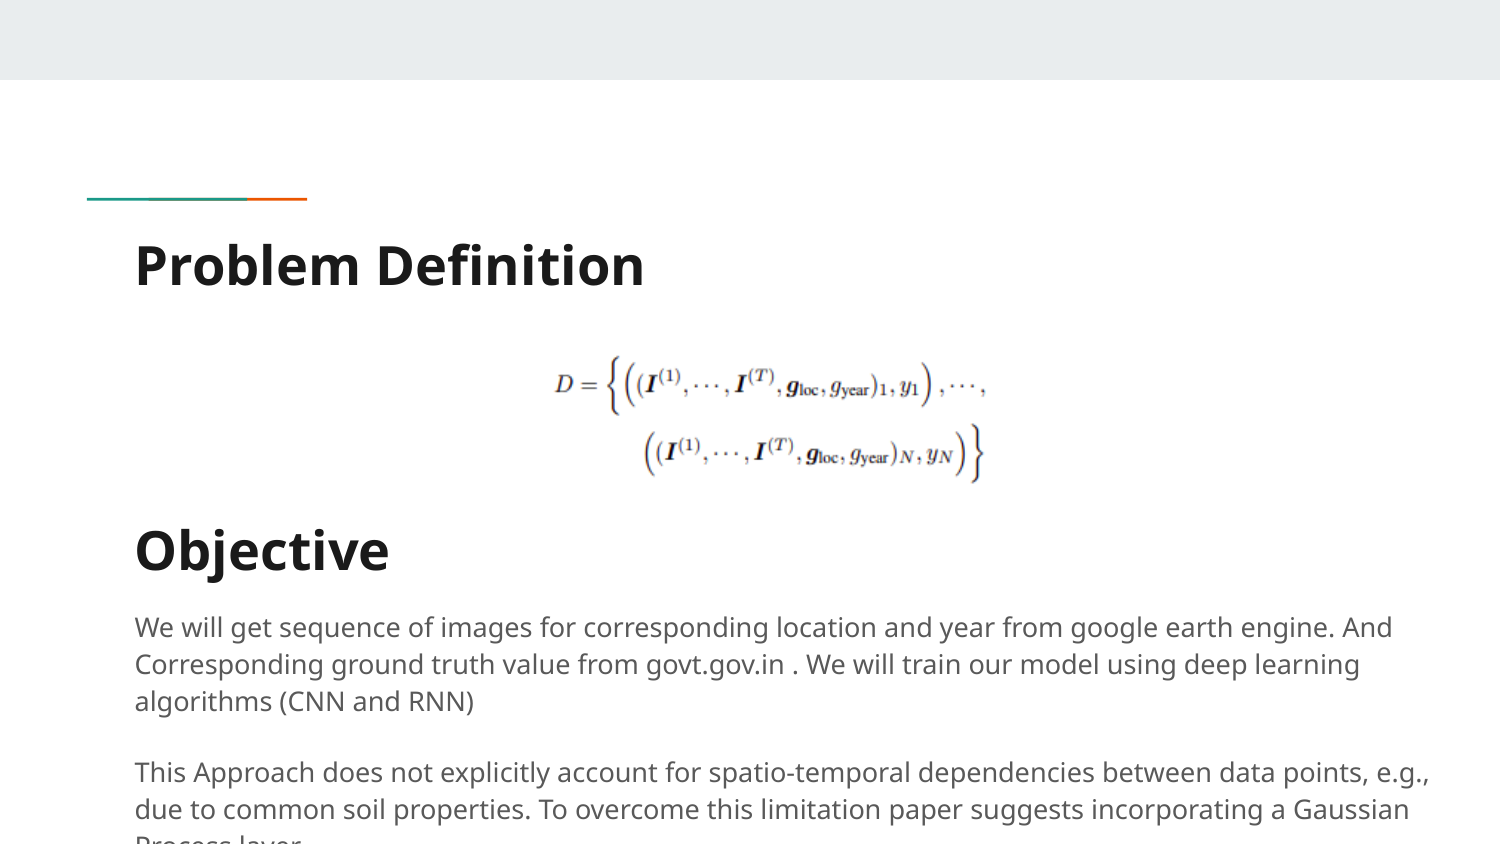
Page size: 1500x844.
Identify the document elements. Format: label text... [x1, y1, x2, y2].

picture [486, 342, 1051, 501]
title Objective [119, 500, 1381, 589]
list We will get sequence of images for corresponding location and year from google earth engine. And Corresponding ground truth value from govt.gov.in . We will train our model using deep learning algorithms (CNN and RNN) This Approach does not explicitly account for spatio-temporal dependencies between data points, e.g., due to common soil properties. To overcome this limitation paper suggests incorporating a Gaussian Process layer. [119, 590, 1468, 832]
title Problem Definition [119, 216, 1381, 305]
